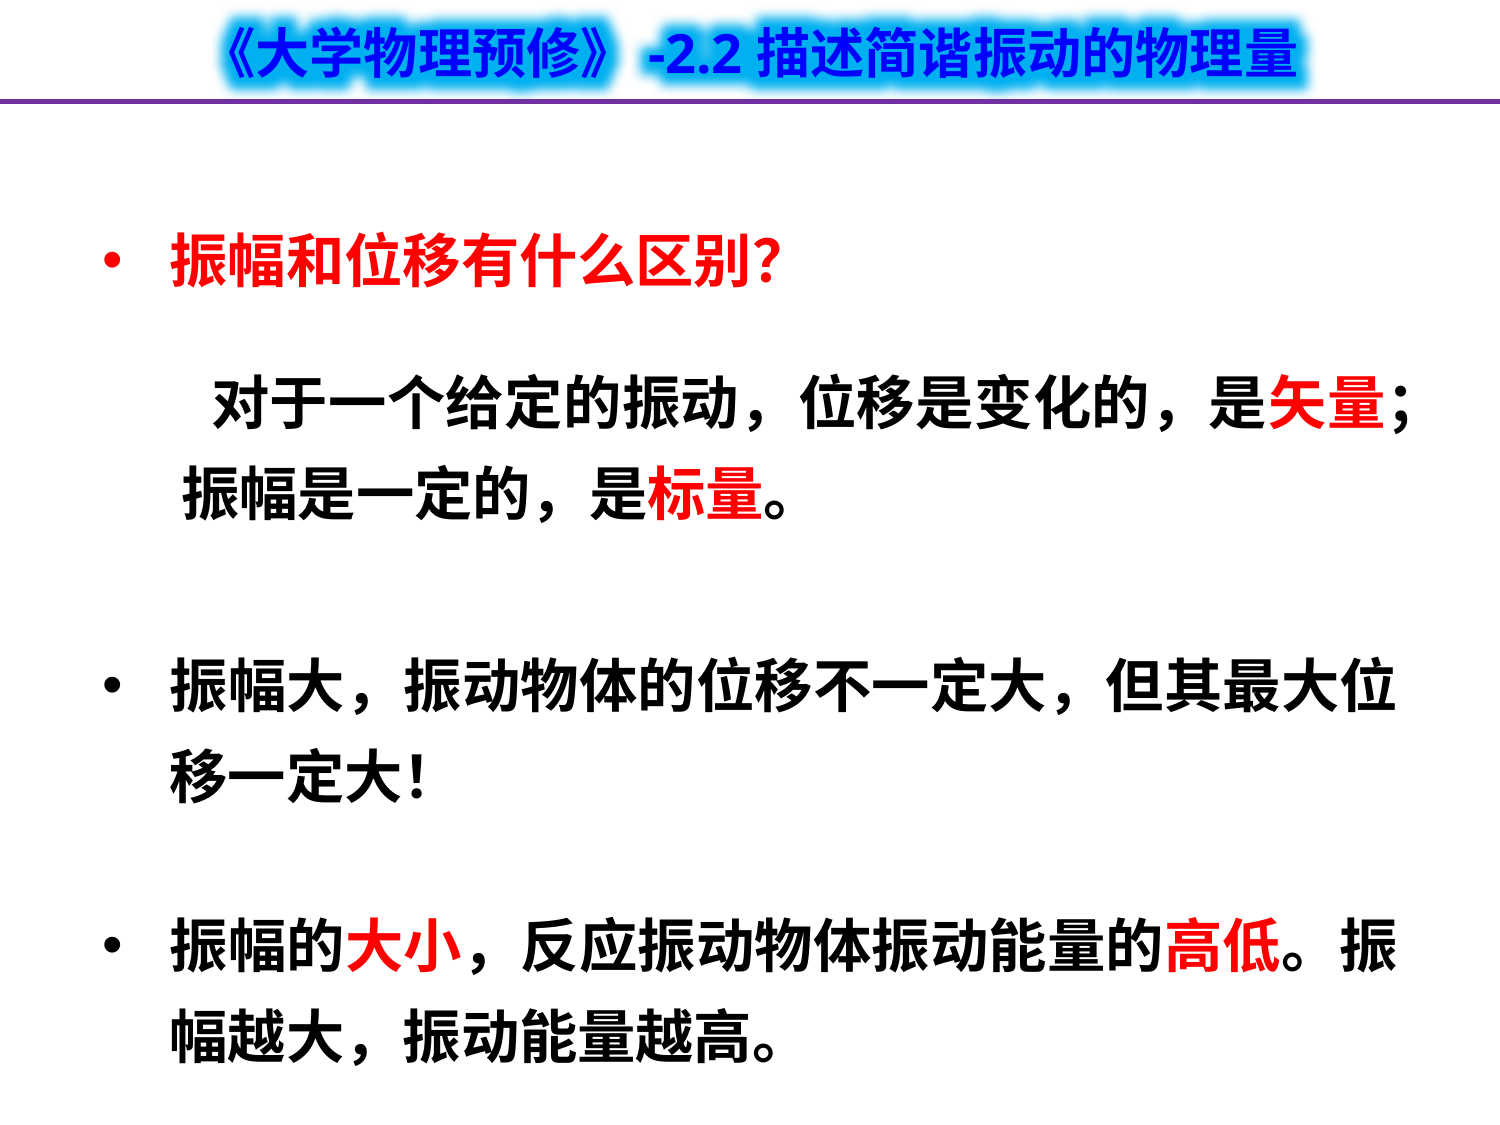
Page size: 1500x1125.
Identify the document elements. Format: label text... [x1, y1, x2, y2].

text_box 振幅和位移有什么区别？ [88, 196, 1412, 301]
text_box 振幅大，振动物体的位移不一定大，但其最大位移一定大！ [88, 621, 1412, 817]
text_box 对于一个给定的振动，位移是变化的，是矢量；振幅是一定的，是标量。 [100, 338, 1400, 534]
text_box 振幅的大小，反应振动物体振动能量的高低。振幅越大，振动能量越高。 [88, 881, 1412, 1077]
